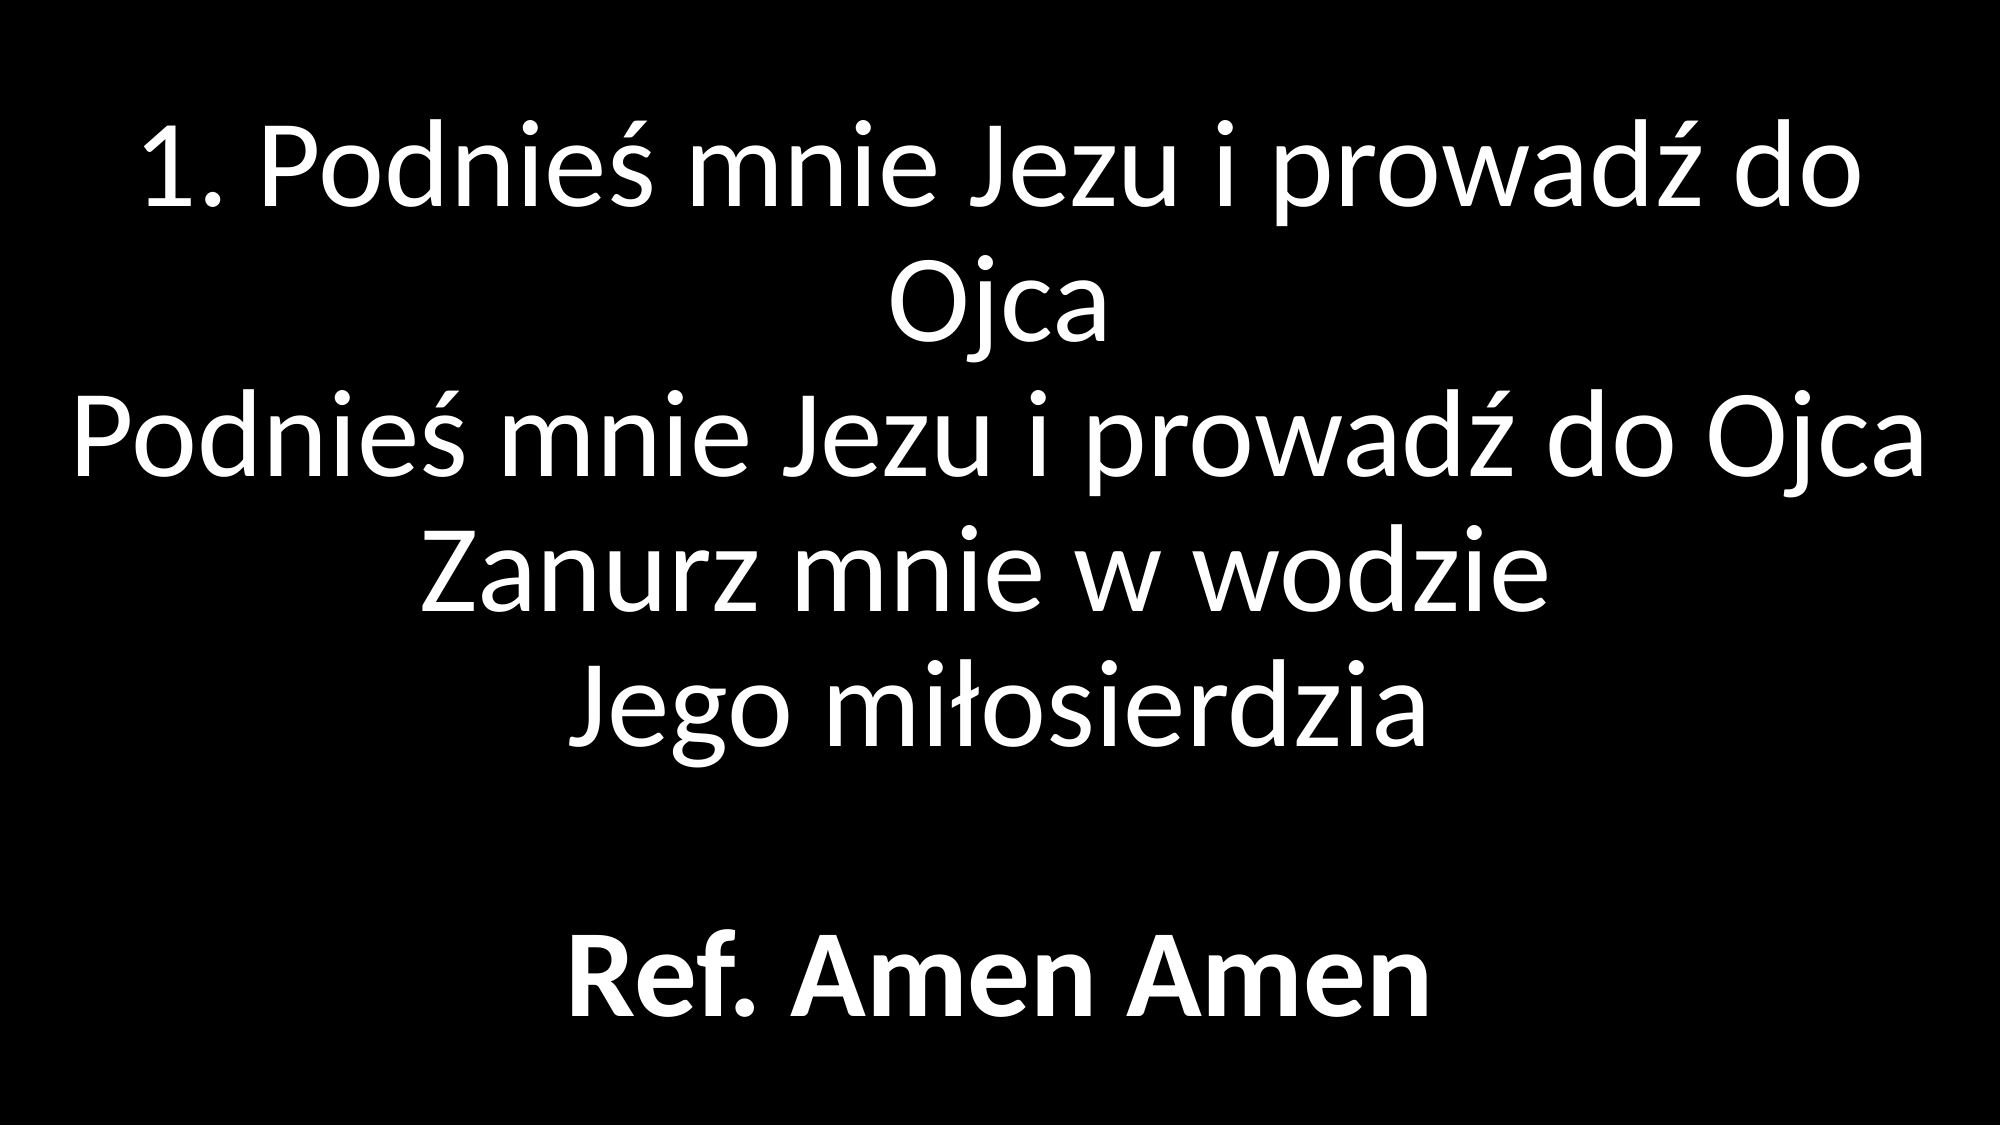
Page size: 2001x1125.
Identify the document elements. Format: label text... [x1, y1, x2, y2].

title 1. Podnieś mnie Jezu i prowadź do Ojca Podnieś mnie Jezu i prowadź do Ojca Zanurz mnie w wodzie Jego miłosierdzia Ref. Amen Amen [0, 8, 2000, 1125]
